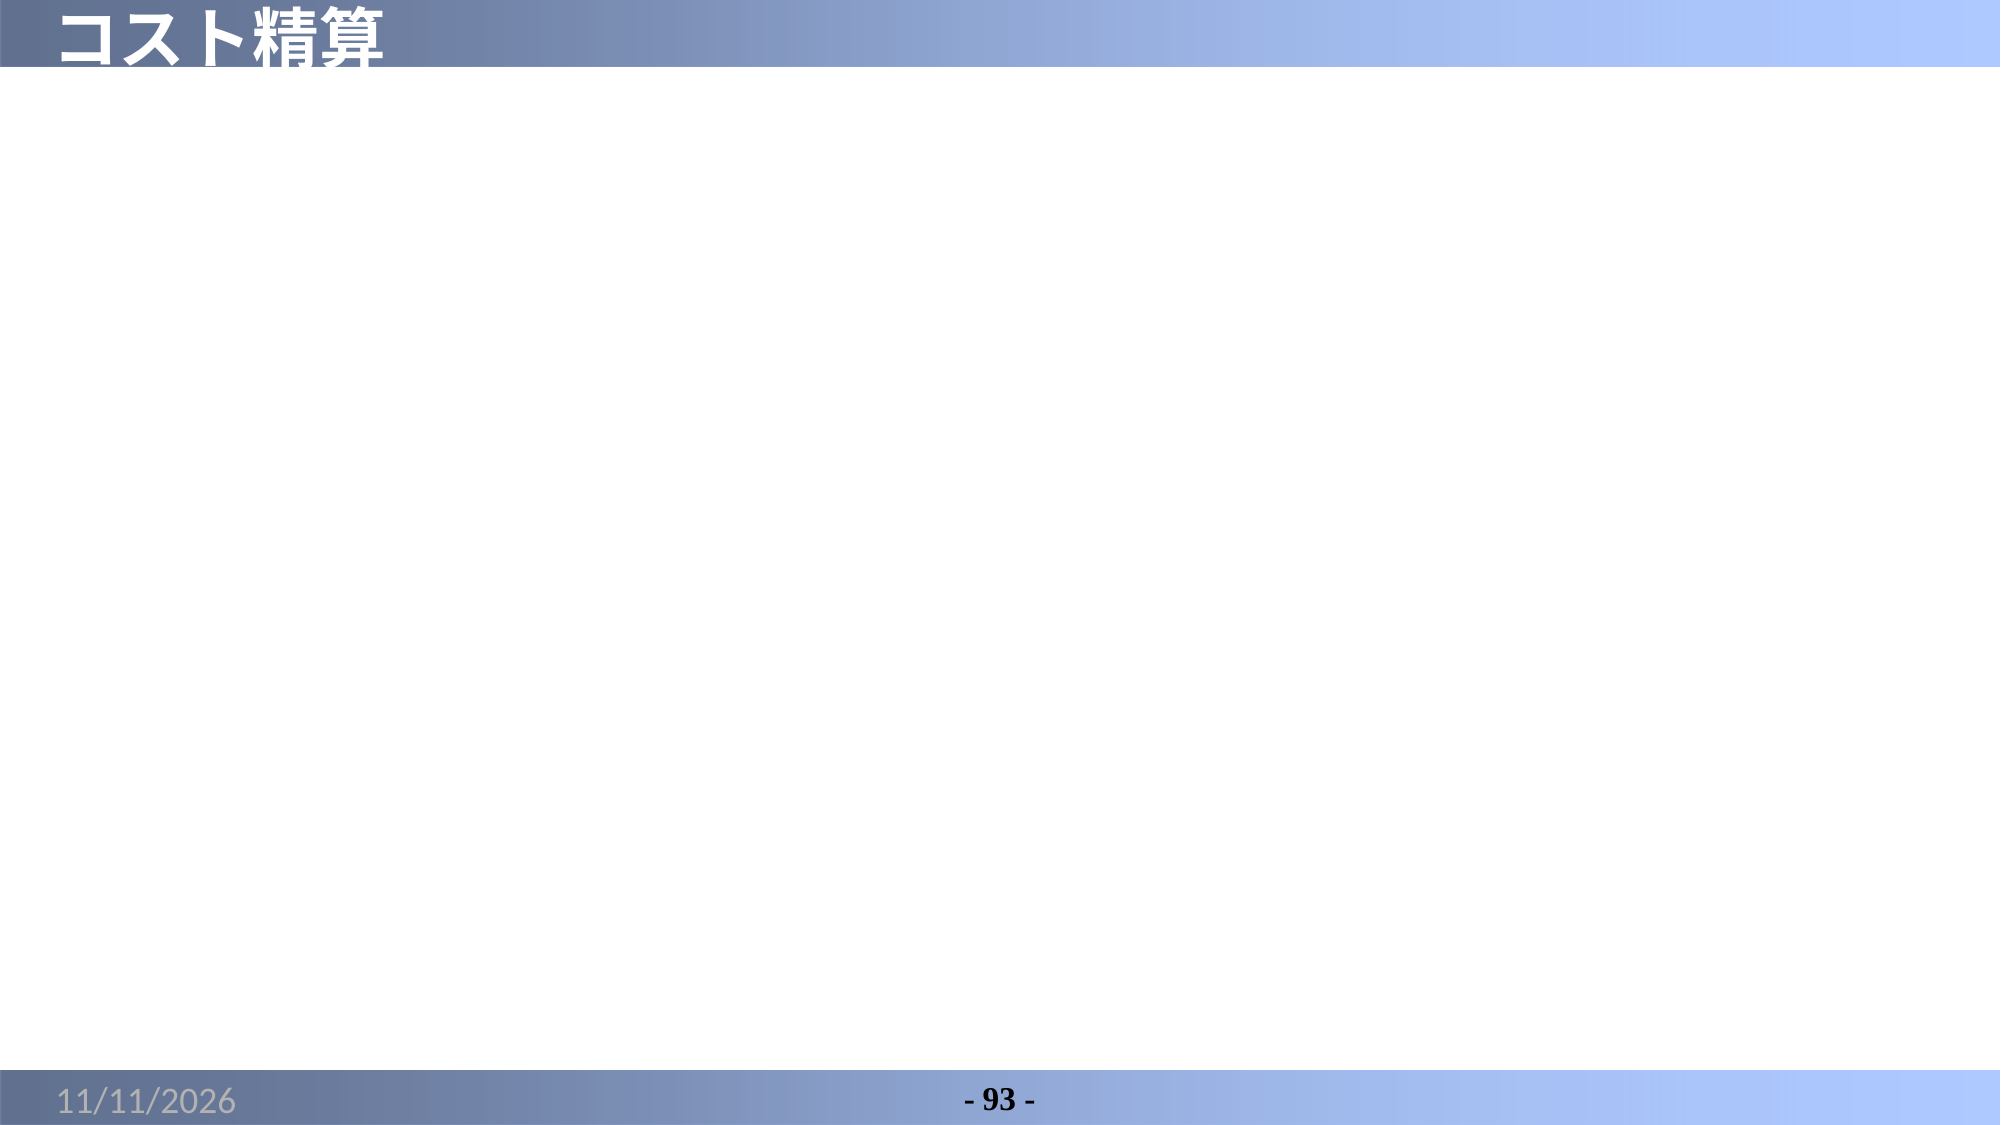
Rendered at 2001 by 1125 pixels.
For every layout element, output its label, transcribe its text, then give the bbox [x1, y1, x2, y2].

slide_number - 93 - [934, 1078, 1063, 1117]
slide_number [55, 1076, 516, 1122]
title コスト精算 [52, 0, 1946, 78]
